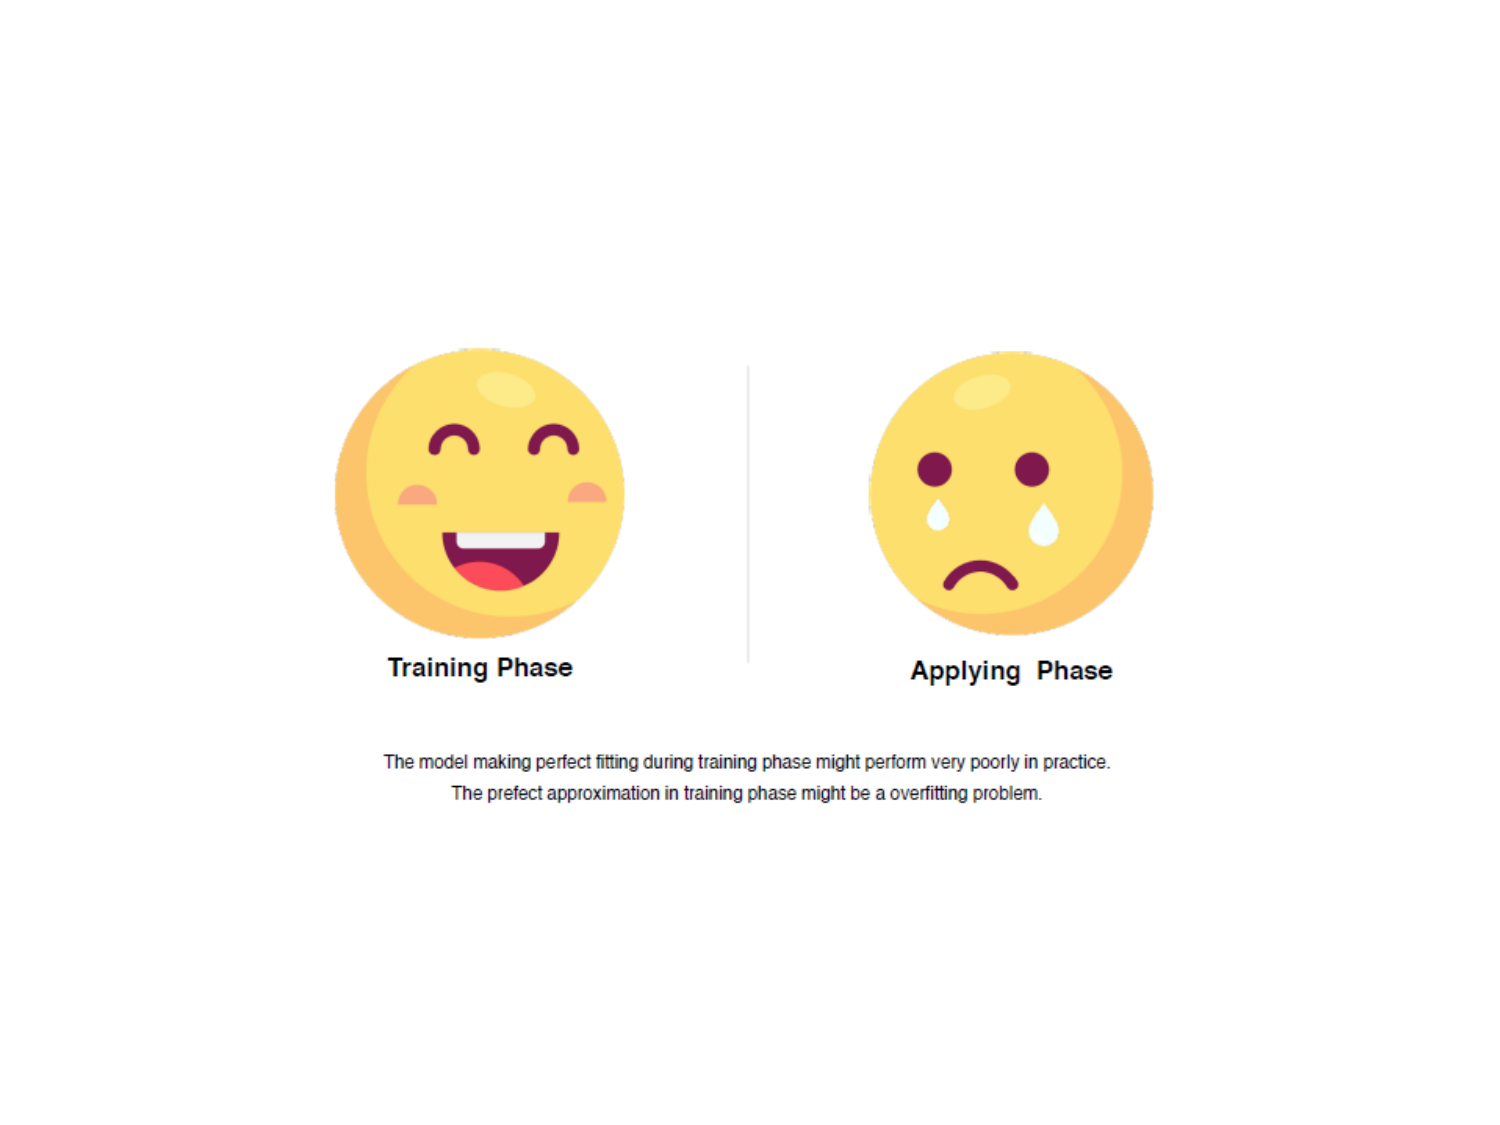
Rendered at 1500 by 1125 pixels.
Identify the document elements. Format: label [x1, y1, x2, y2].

picture [304, 288, 1196, 836]
